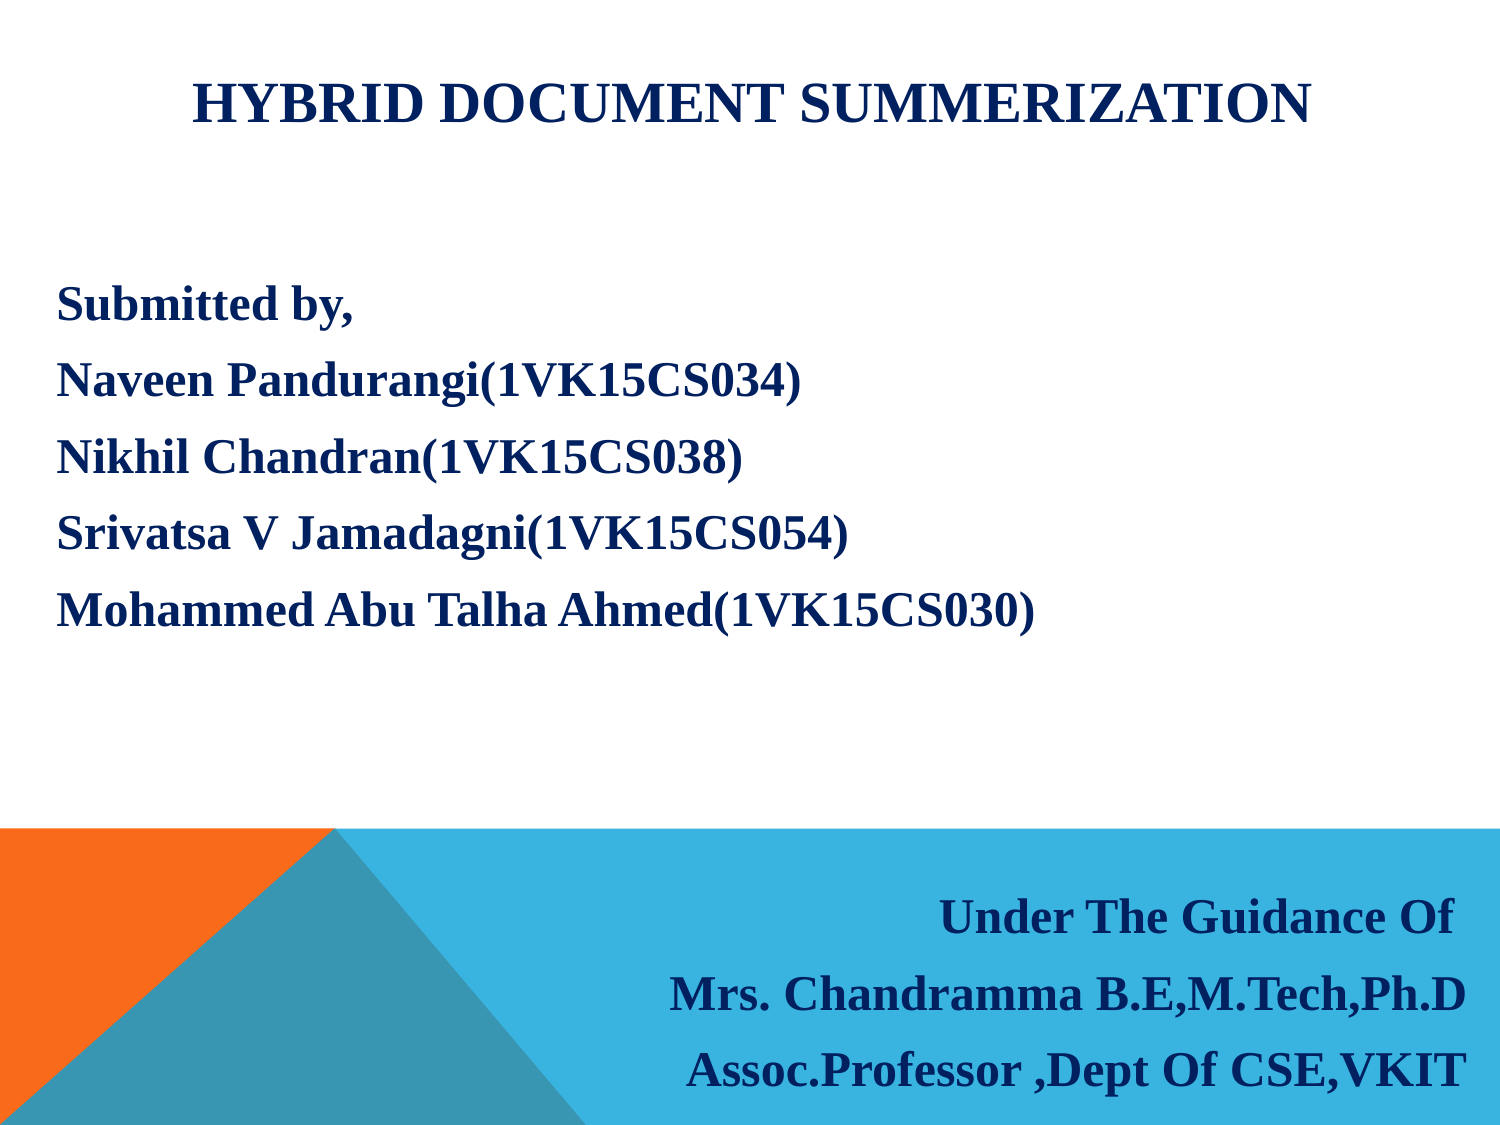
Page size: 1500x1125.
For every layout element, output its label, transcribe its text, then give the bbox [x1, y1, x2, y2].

list Submitted by, Naveen Pandurangi(1VK15CS034) Nikhil Chandran(1VK15CS038) Srivatsa V Jamadagni(1VK15CS054) Mohammed Abu Talha Ahmed(1VK15CS030) Under The Guidance Of Mrs. Chandramma B.E,M.Tech,Ph.D Assoc.Professor ,Dept Of CSE,VKIT [41, 262, 1483, 1125]
title HYBRID DOCUMENT SUMMERIZATION [135, 54, 1370, 145]
